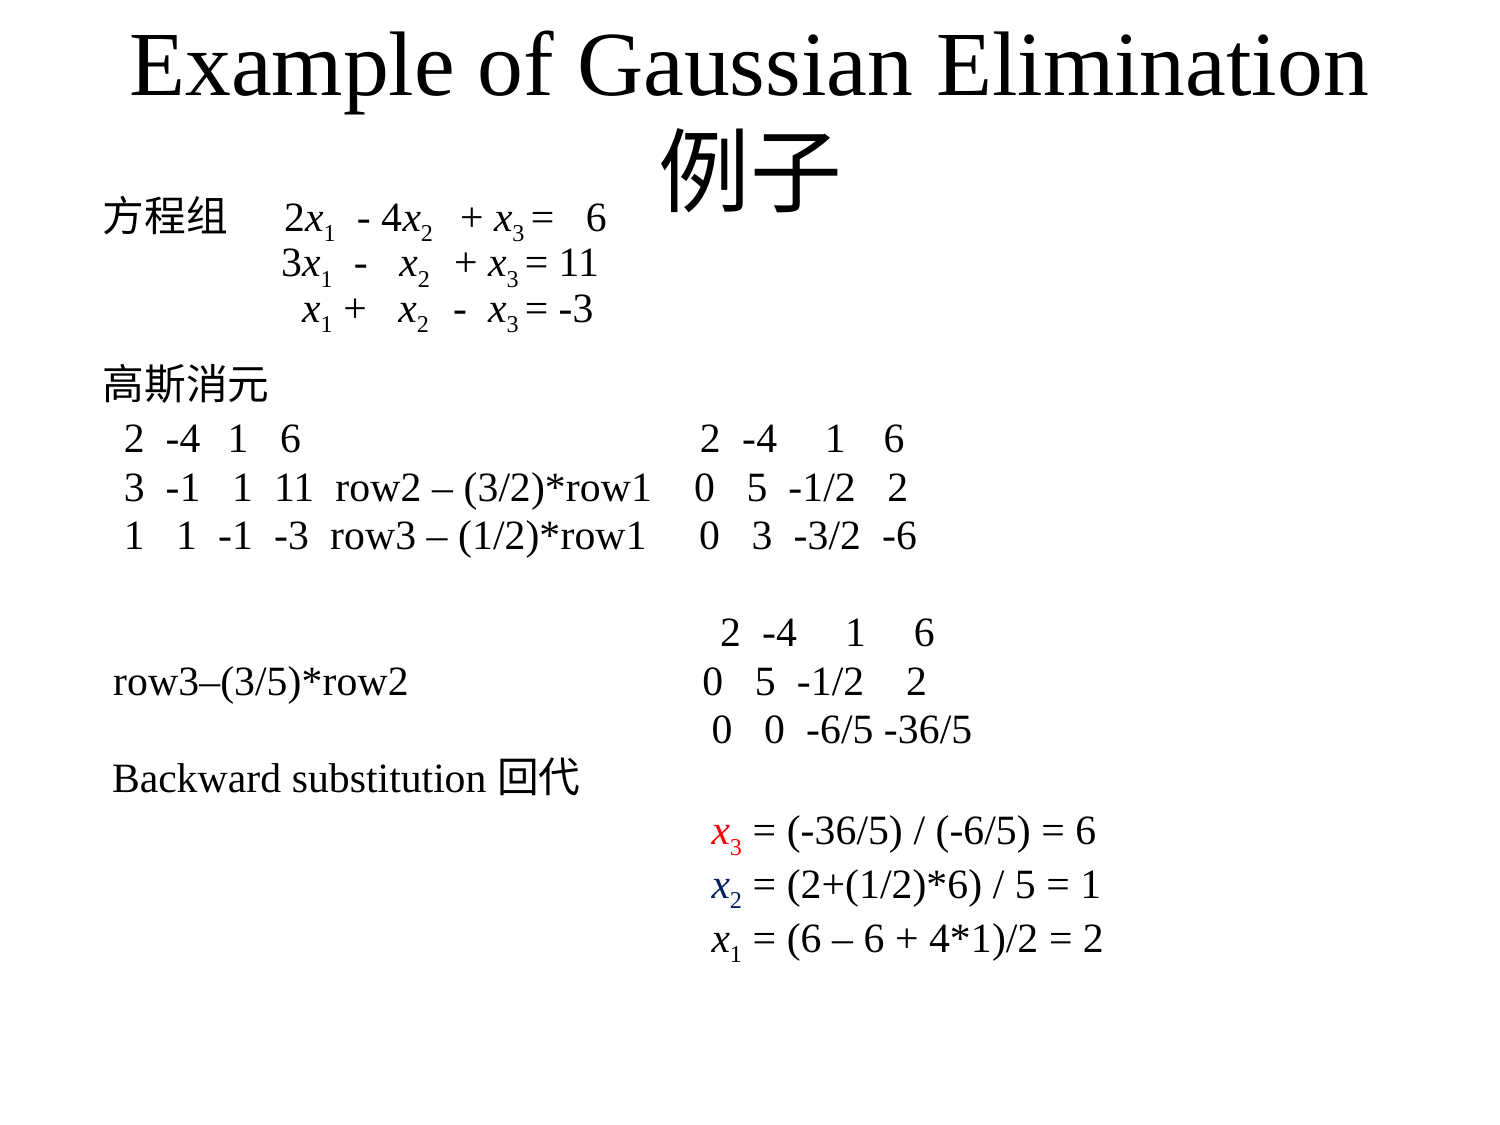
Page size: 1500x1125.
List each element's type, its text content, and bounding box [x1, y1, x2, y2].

title Example of Gaussian Elimination 例子 [100, 7, 1401, 187]
list 方程组 2x1 - 4x2 + x3 = 6 3x1 - x2 + x3 = 11 x1 + x2 - x3 = -3 高斯消元 2 -4 1 6 2 -4 1 6 3 -1 1 11 row2 – (3/2)*row1 0 5 -1/2 2 1 1 -1 -3 row3 – (1/2)*row1 0 3 -3/2 -6 2 -4 1 6 row3–(3/5)*row2 0 5 -1/2 2 0 0 -6/5 -36/5 Backward substitution回代 x3 = (-36/5) / (-6/5) = 6 x2 = (2+(1/2)*6) / 5 = 1 x1 = (6 – 6 + 4*1)/2 = 2 [87, 187, 1438, 1075]
